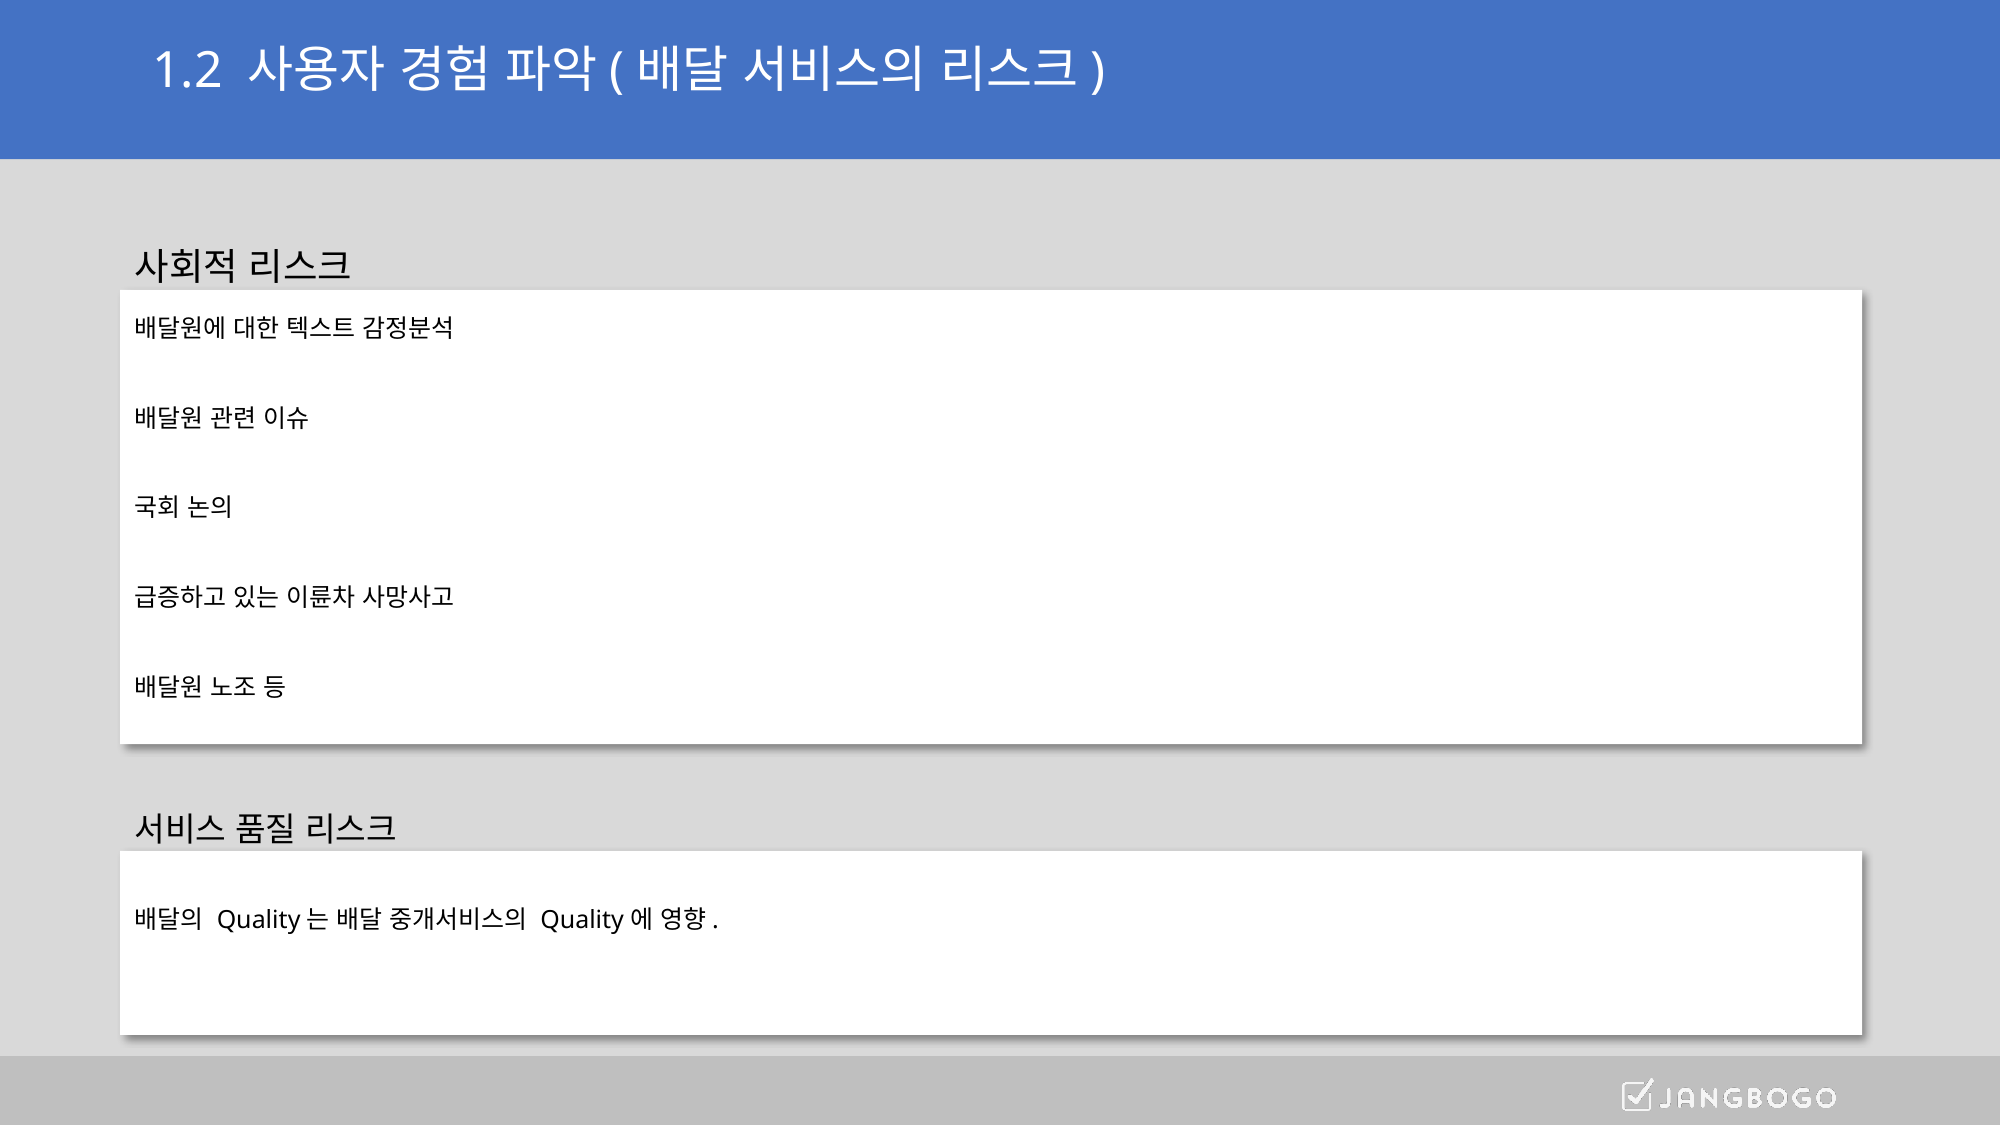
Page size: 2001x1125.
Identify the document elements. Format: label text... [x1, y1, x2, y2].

picture [1622, 1078, 1836, 1111]
text_box 서비스 품질 리스크 [120, 780, 1121, 856]
text_box 배달의 Quality는 배달 중개서비스의 Quality에 영향. [119, 850, 1863, 1036]
title 1.2 사용자 경험 파악(배달 서비스의 리스크) [137, 36, 1863, 129]
text_box 사회적 리스크 [120, 213, 1121, 296]
text_box 배달원에 대한 텍스트 감정분석 배달원 관련 이슈 국회 논의 급증하고 있는 이륜차 사망사고 배달원 노조 등 [119, 289, 1863, 745]
